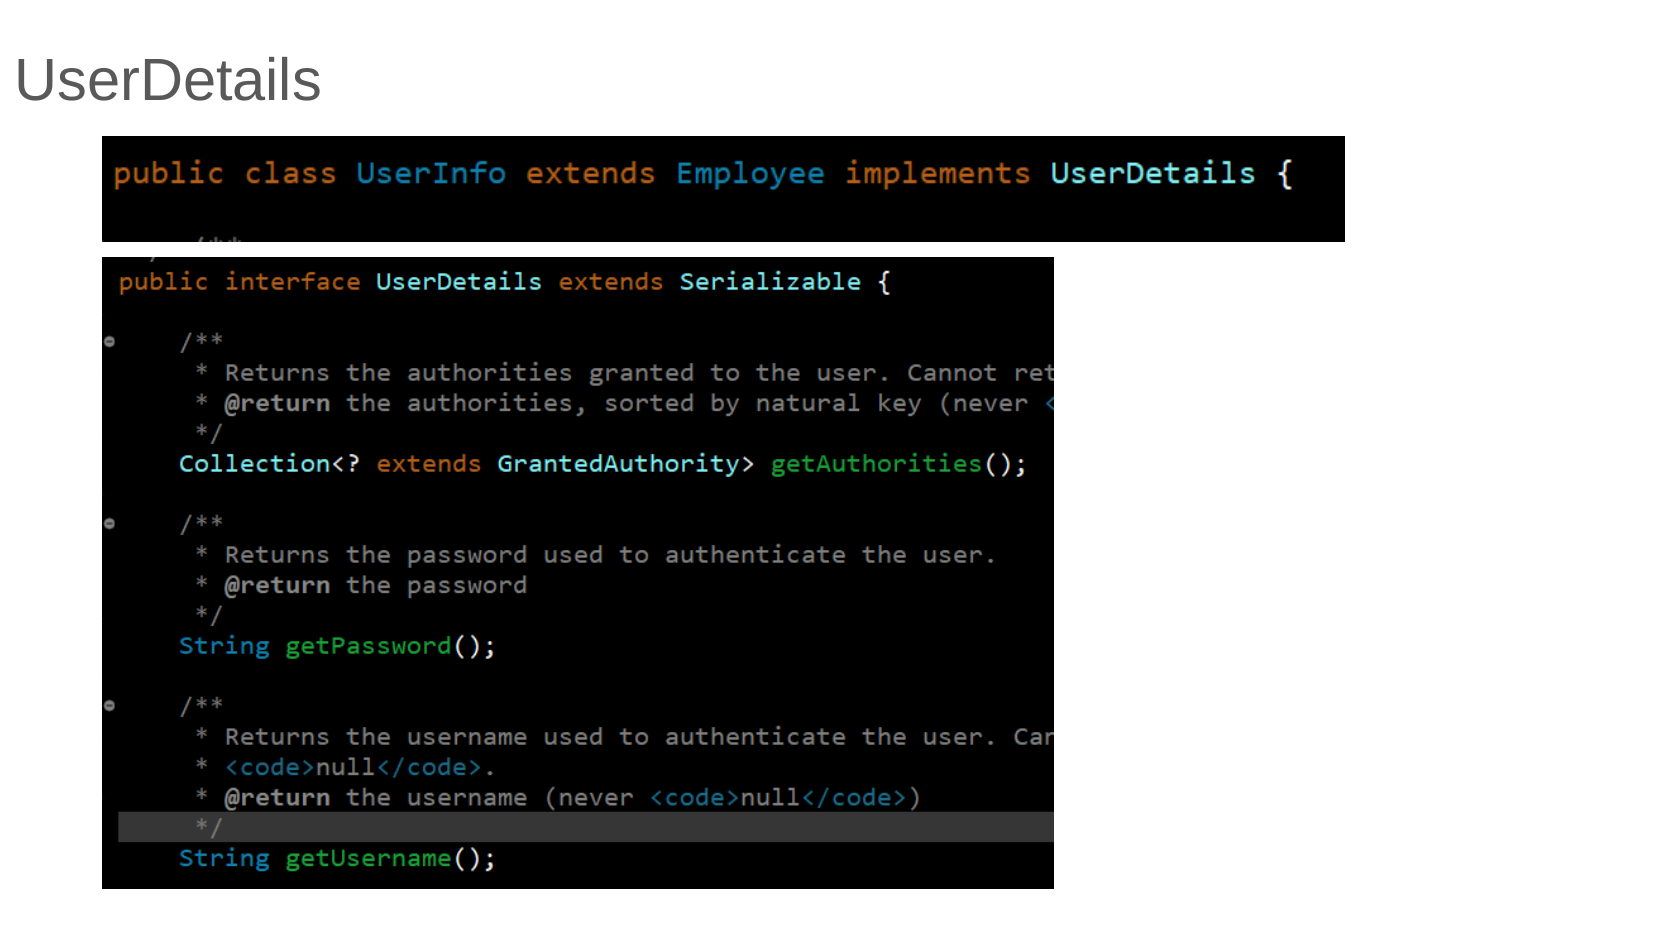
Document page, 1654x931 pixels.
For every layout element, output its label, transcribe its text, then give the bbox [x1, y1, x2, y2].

picture [102, 257, 1054, 889]
picture [102, 136, 1345, 242]
title UserDetails [0, 41, 1568, 121]
